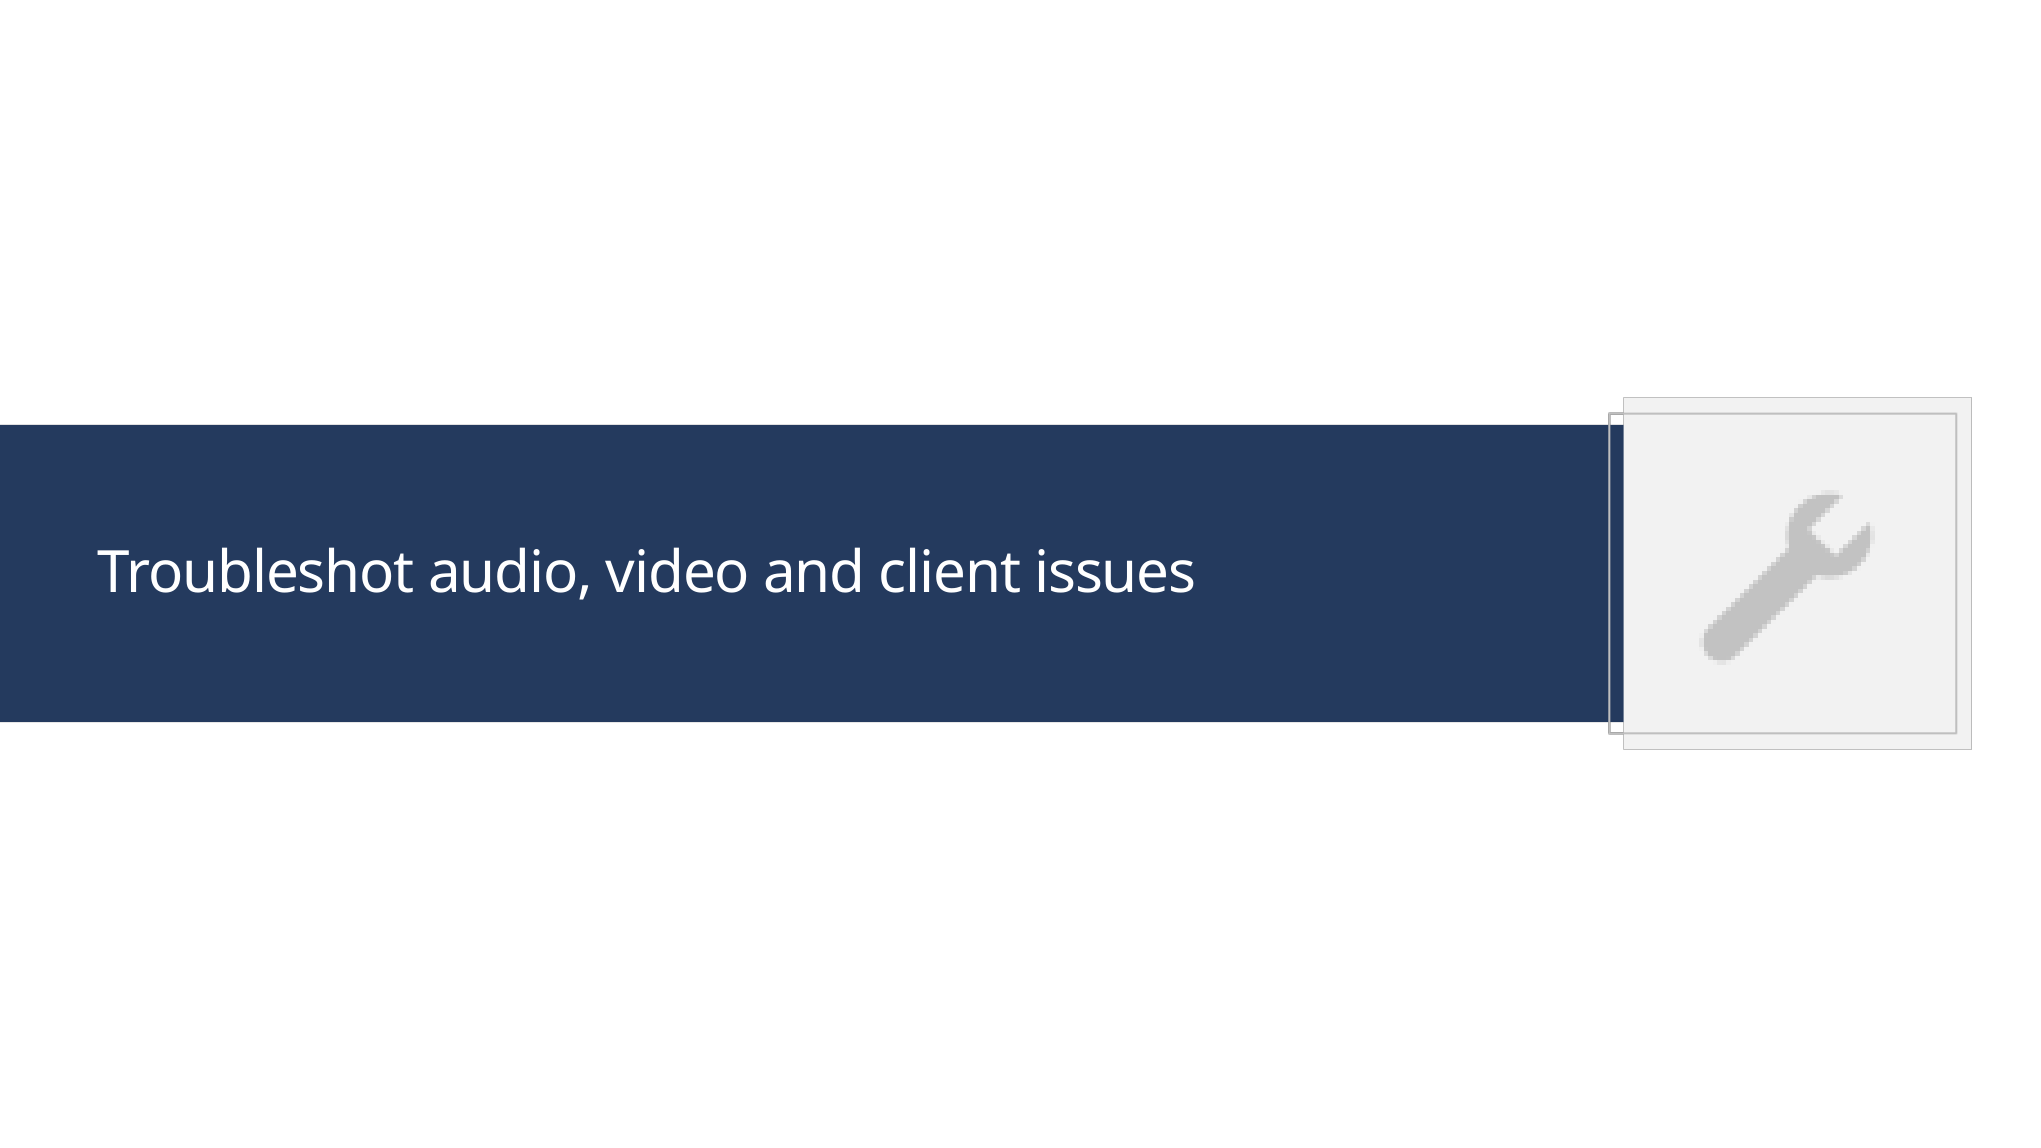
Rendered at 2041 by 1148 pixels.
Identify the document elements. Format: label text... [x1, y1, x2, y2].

picture [0, 0, 2041, 1148]
title Troubleshot audio, video and client issues [97, 541, 1586, 606]
